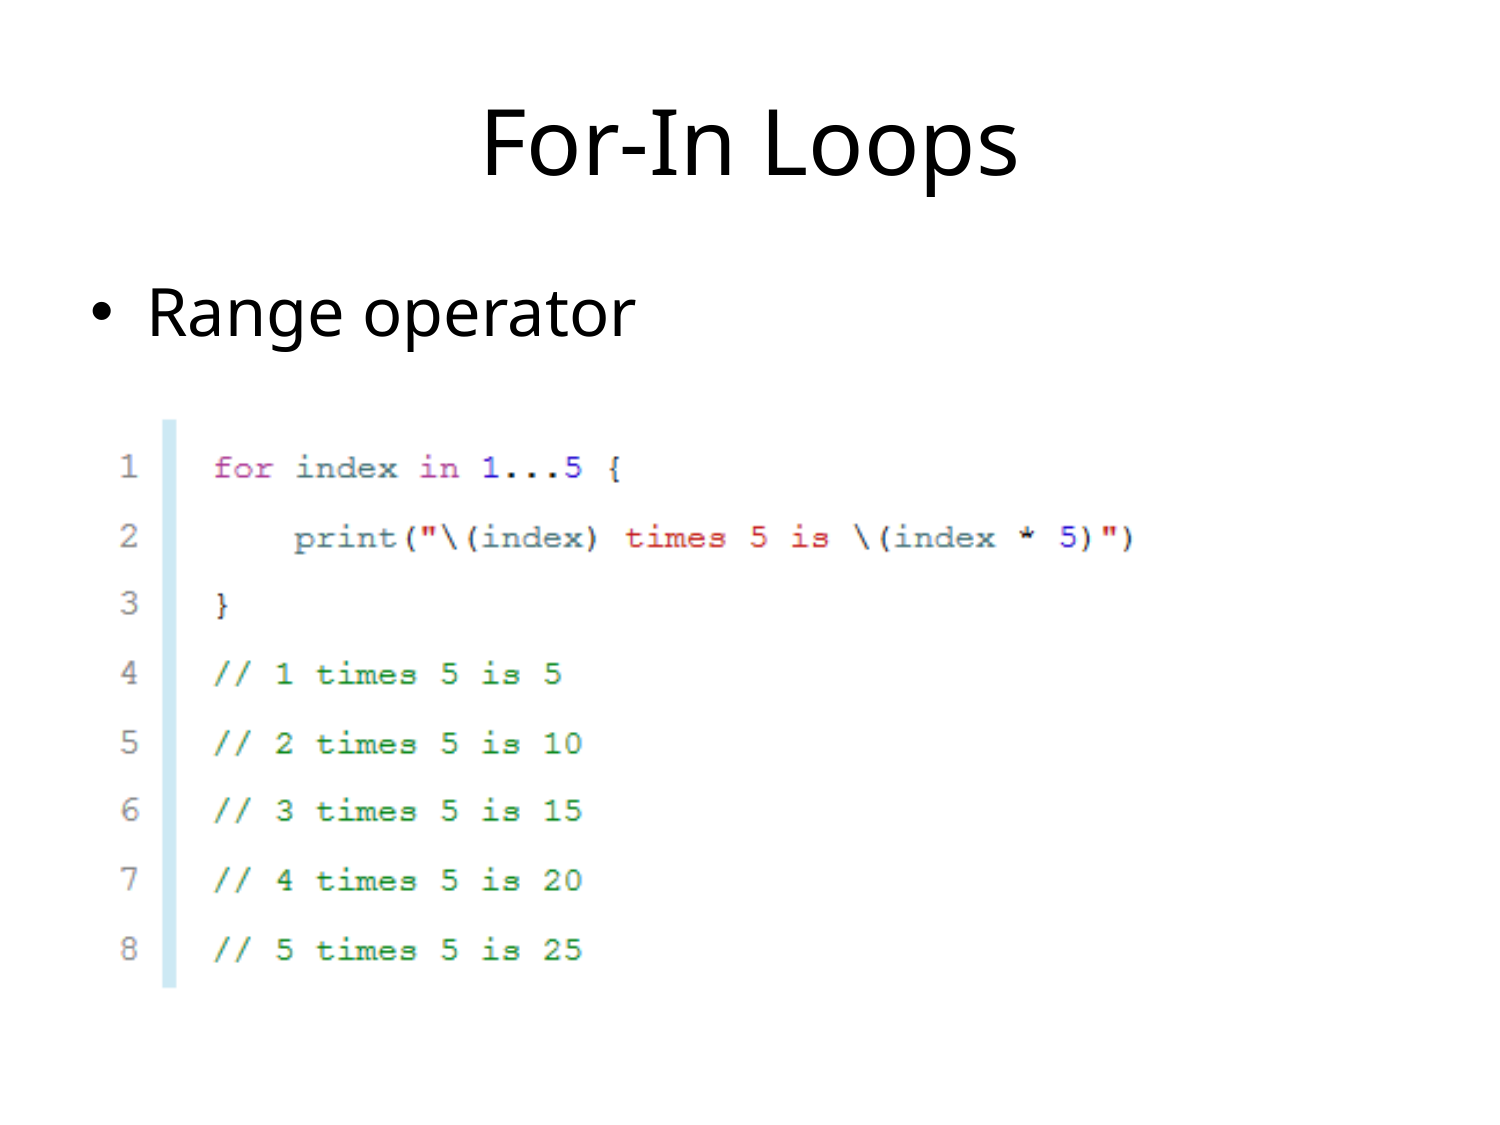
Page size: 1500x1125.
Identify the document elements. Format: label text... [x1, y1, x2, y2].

picture [74, 396, 1164, 1007]
title For-In Loops [75, 45, 1425, 233]
list Range operator [75, 262, 1425, 1005]
